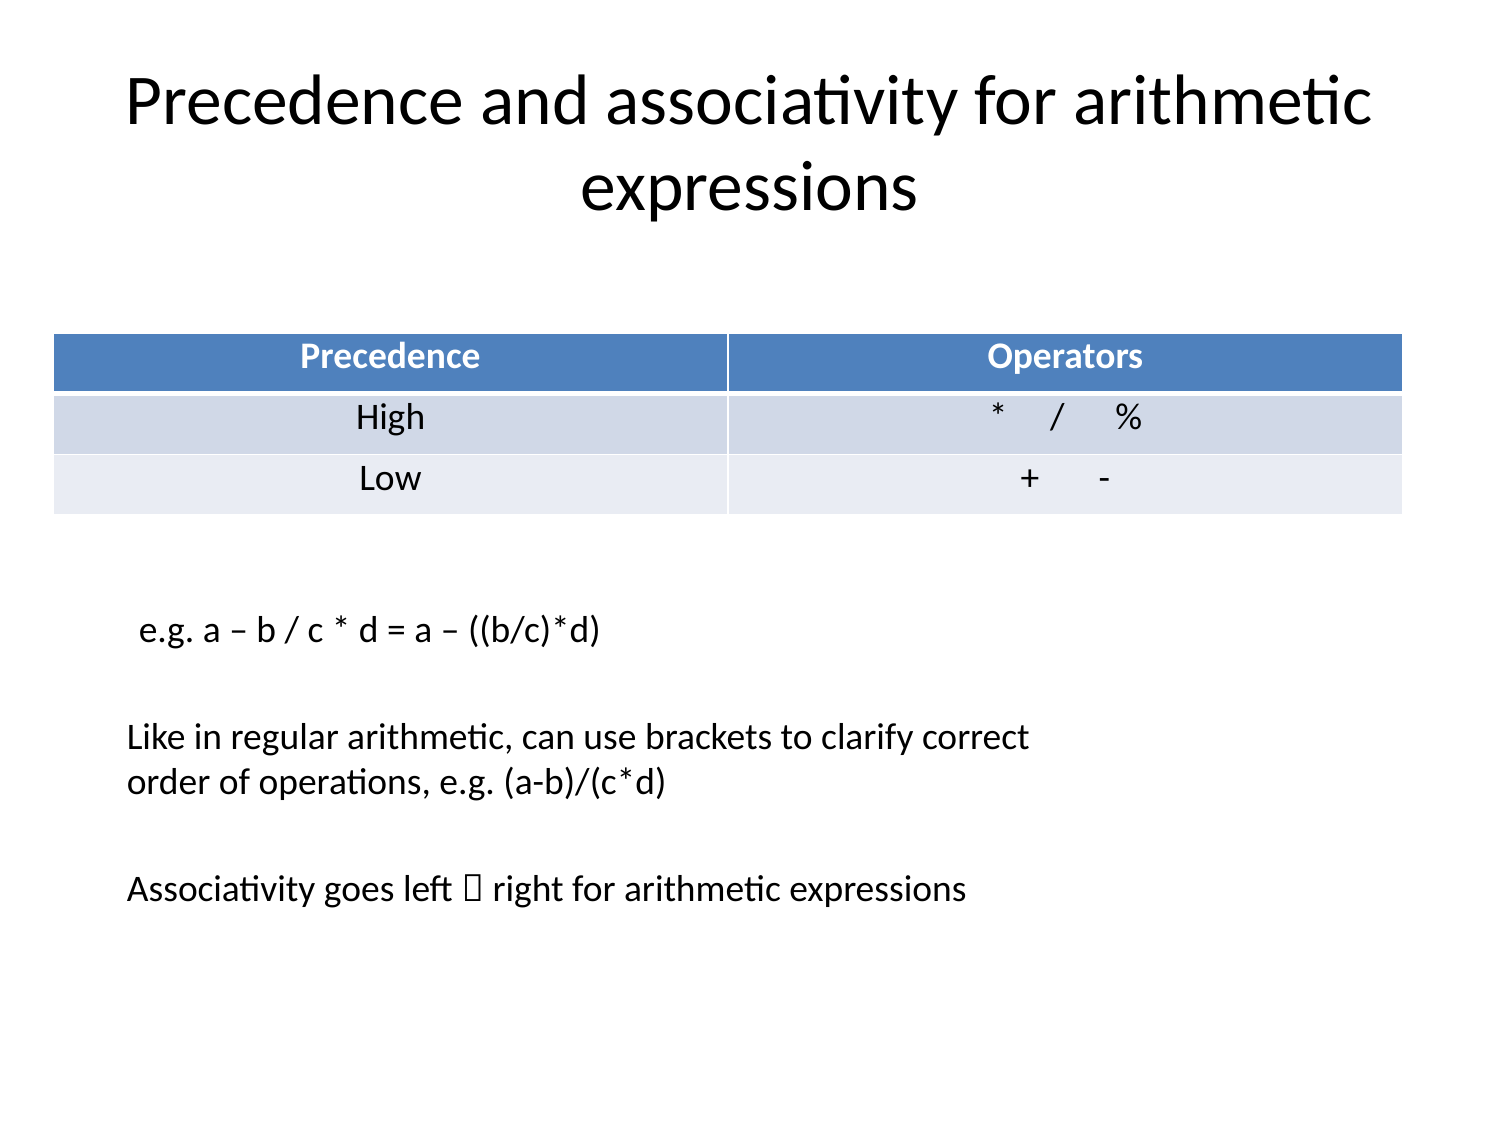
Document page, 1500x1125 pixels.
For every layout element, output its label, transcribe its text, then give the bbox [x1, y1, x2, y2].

title Precedence and associativity for arithmetic expressions [75, 45, 1425, 233]
text_box e.g. a – b / c * d = a – ((b/c)*d) [123, 597, 928, 658]
text_box Associativity goes left  right for arithmetic expressions [112, 856, 1187, 916]
table_cell + - [729, 455, 1402, 514]
table_cell Low [54, 455, 727, 514]
table_cell High [54, 396, 727, 454]
text_box Like in regular arithmetic, can use brackets to clarify correct order of operations, e.g. (a-b)/(c*d) [112, 704, 1105, 810]
table_header Precedence [54, 334, 727, 391]
table_cell * / % [729, 396, 1402, 454]
table_header Operators [729, 334, 1402, 391]
